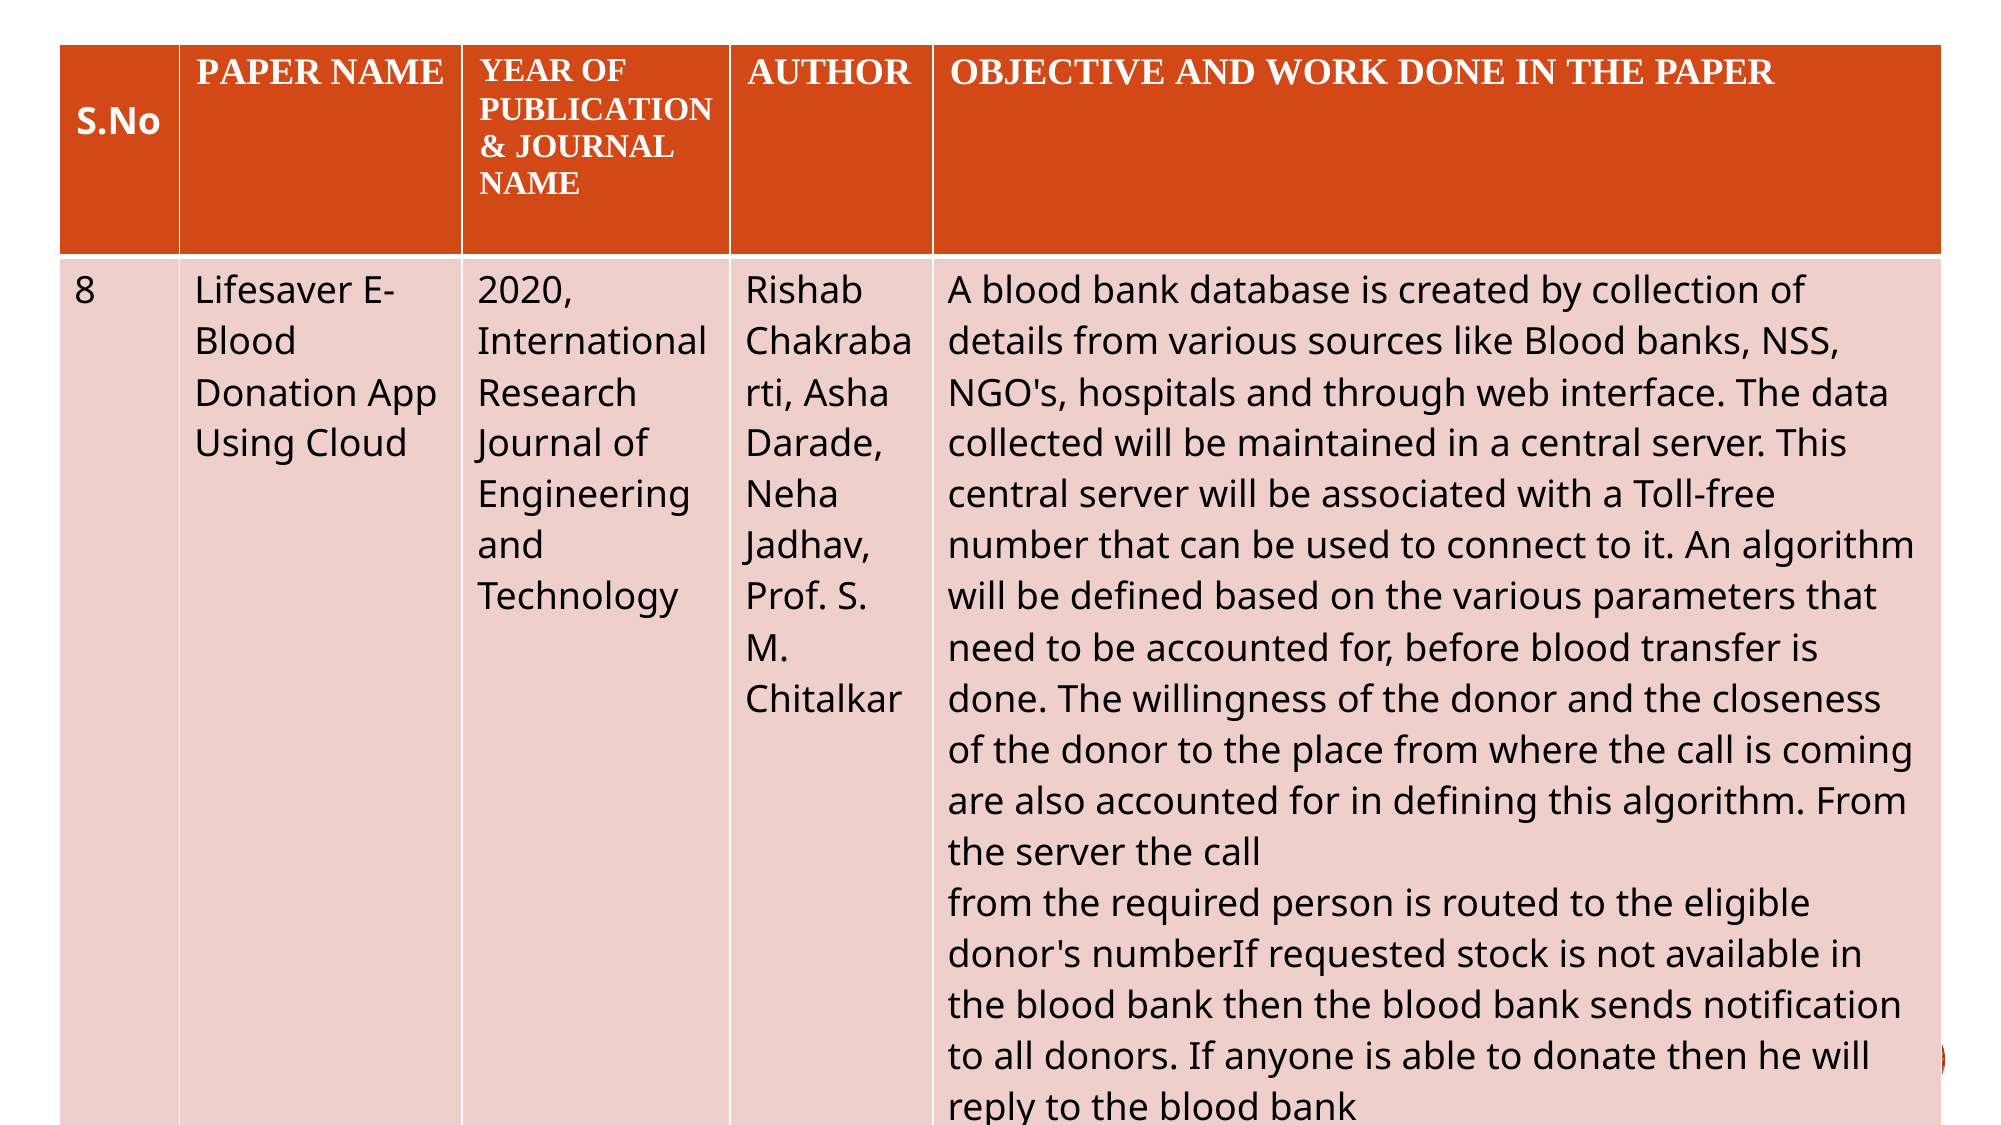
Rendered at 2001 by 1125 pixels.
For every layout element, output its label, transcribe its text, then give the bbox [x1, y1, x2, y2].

table_header YEAR OF PUBLICATION & JOURNAL NAME [463, 45, 729, 254]
table_header PAPER NAME [180, 45, 461, 254]
table_cell 8 [60, 259, 179, 1125]
table_cell 2020, International Research Journal of Engineering and Technology [463, 259, 729, 1125]
table_header S.No [60, 45, 179, 254]
table_header OBJECTIVE AND WORK DONE IN THE PAPER [934, 45, 1941, 254]
table_header AUTHOR [731, 45, 932, 254]
table_cell Rishab Chakrabarti, Asha Darade, Neha Jadhav, Prof. S. M. Chitalkar [731, 259, 932, 1125]
table_cell Lifesaver E-Blood Donation App Using Cloud [180, 259, 461, 1125]
table_cell A blood bank database is created by collection of details from various sources like Blood banks, NSS, NGO's, hospitals and through web interface. The data collected will be maintained in a central server. This central server will be associated with a Toll-free number that can be used to connect to it. An algorithm will be defined based on the various parameters that need to be accounted for, before blood transfer is done. The willingness of the donor and the closeness of the donor to the place from where the call is coming are also accounted for in defining this algorithm. From the server the call from the required person is routed to the eligible donor's numberIf requested stock is not available in the blood bank then the blood bank sends notification to all donors. If anyone is able to donate then he will reply to the blood bank [934, 259, 1941, 1125]
